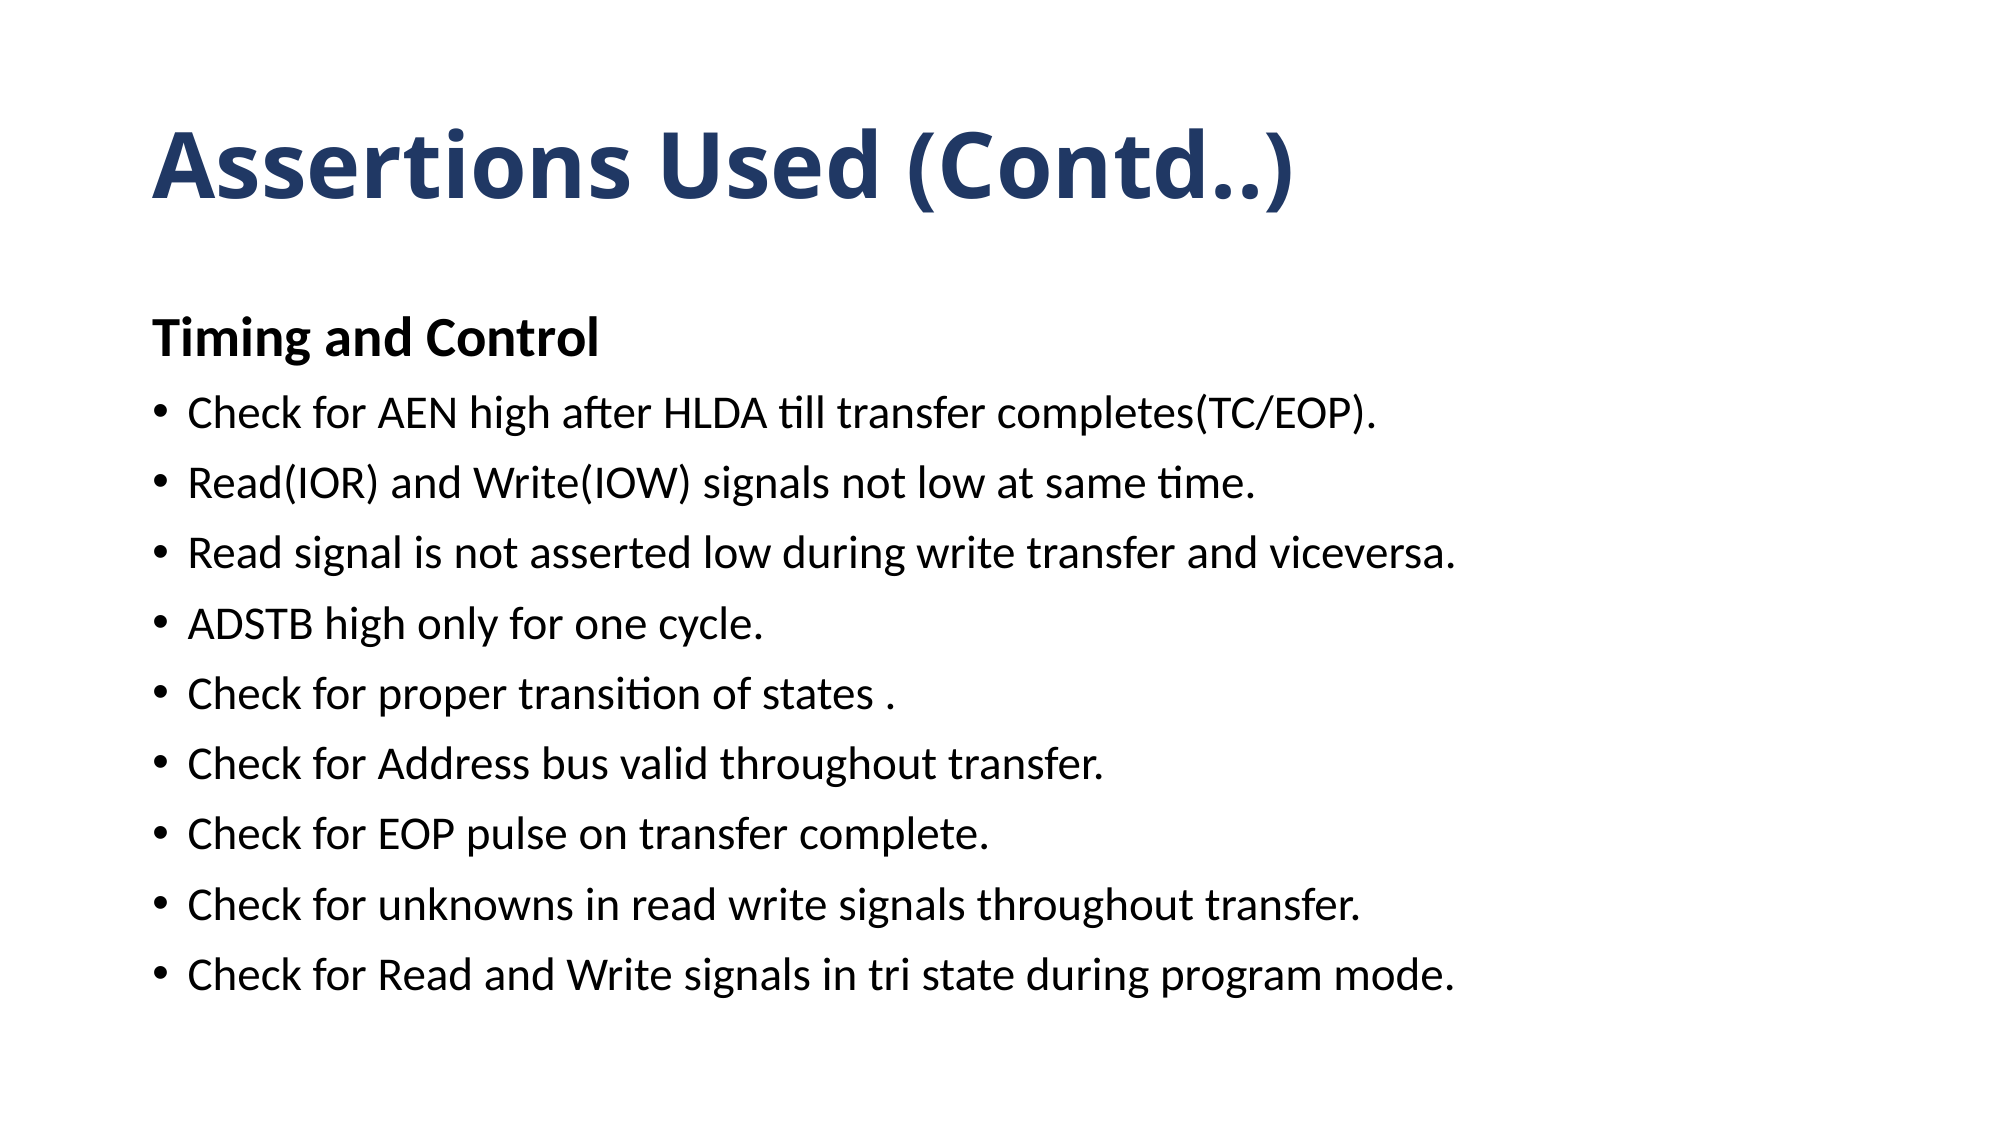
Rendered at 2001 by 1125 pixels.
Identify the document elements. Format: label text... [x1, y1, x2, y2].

title Assertions Used (Contd..) [137, 59, 1863, 278]
list Timing and Control Check for AEN high after HLDA till transfer completes(TC/EOP). Read(IOR) and Write(IOW) signals not low at same time. Read signal is not asserted low during write transfer and viceversa. ADSTB high only for one cycle. Check for proper transition of states . Check for Address bus valid throughout transfer. Check for EOP pulse on transfer complete. Check for unknowns in read write signals throughout transfer. Check for Read and Write signals in tri state during program mode. [137, 299, 1863, 1014]
